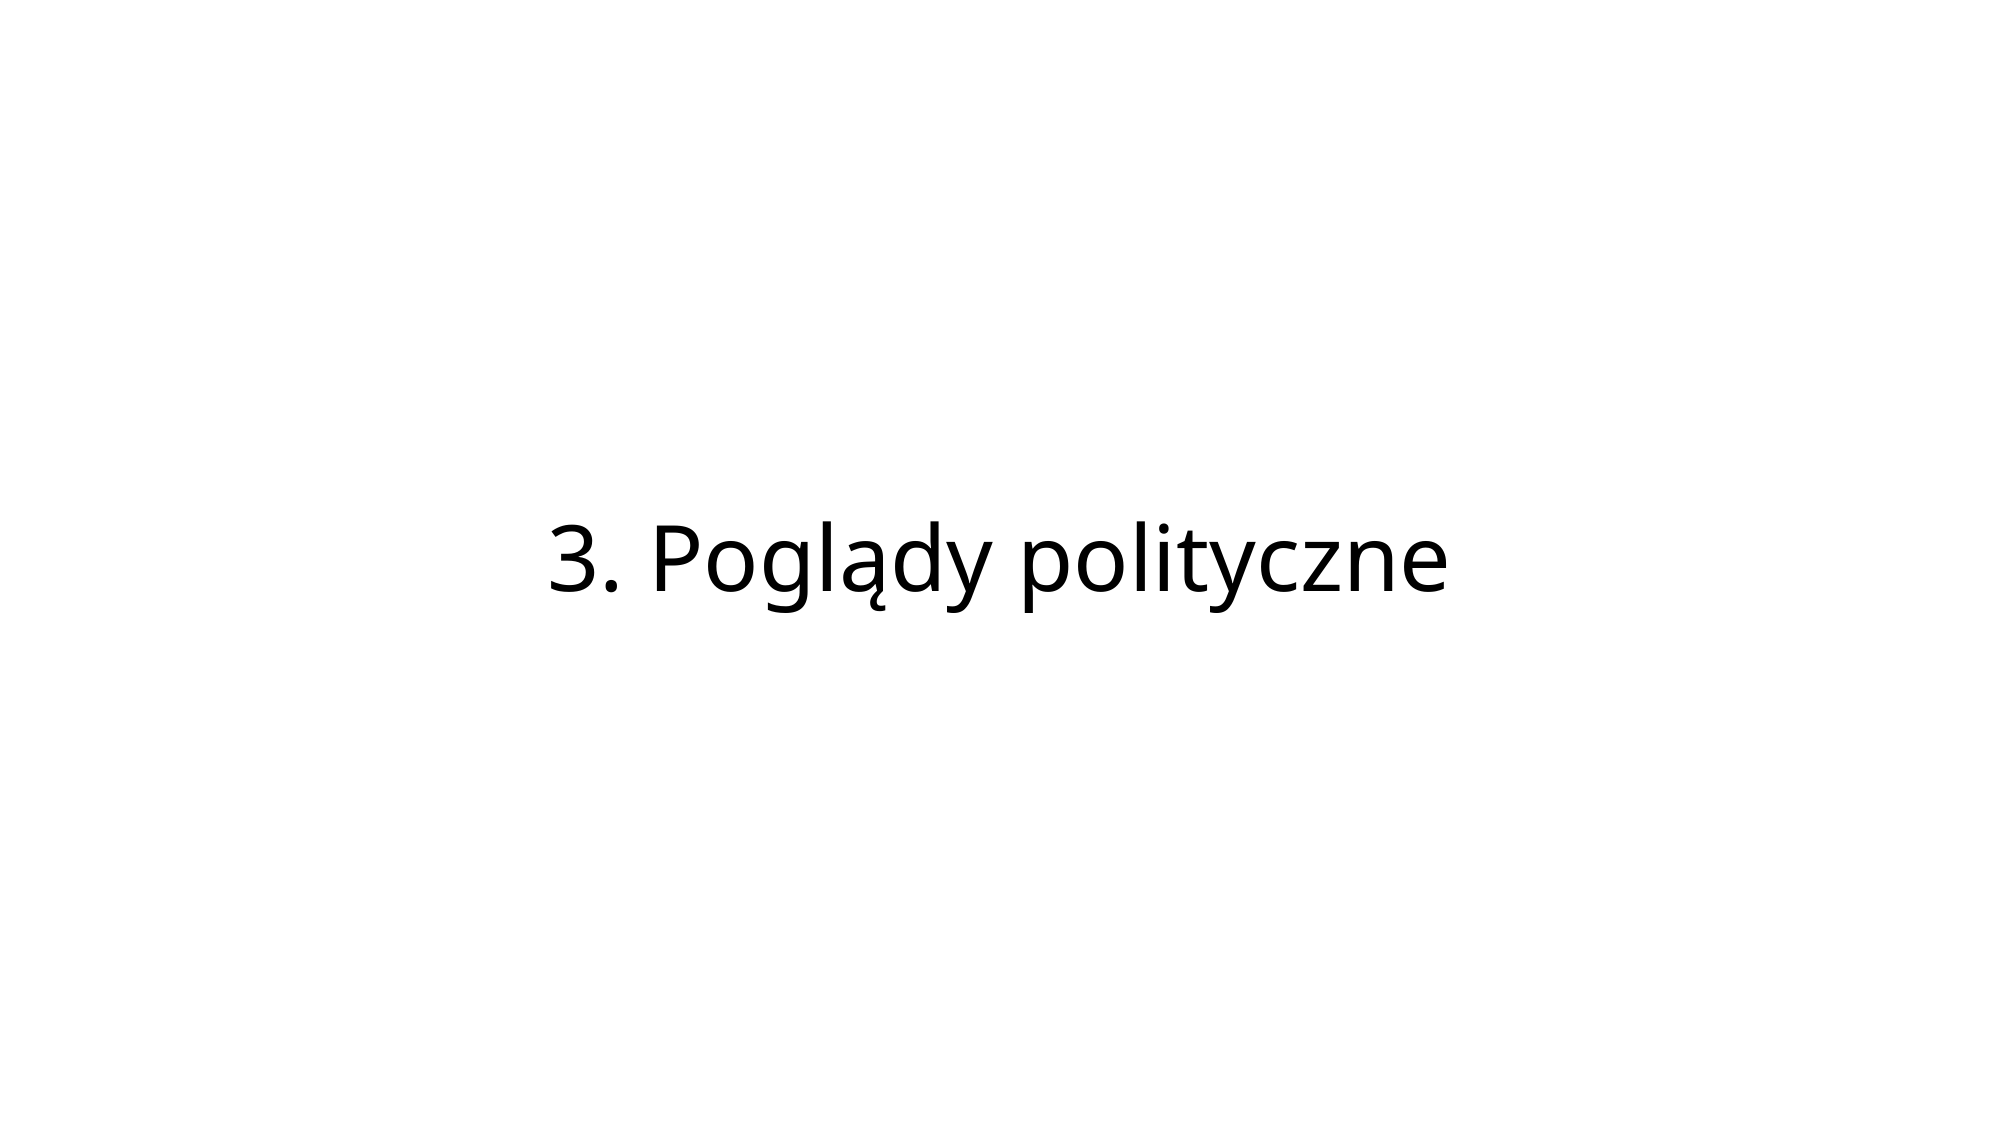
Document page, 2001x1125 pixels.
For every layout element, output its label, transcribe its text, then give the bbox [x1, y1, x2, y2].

title 3. Poglądy polityczne [137, 453, 1863, 671]
